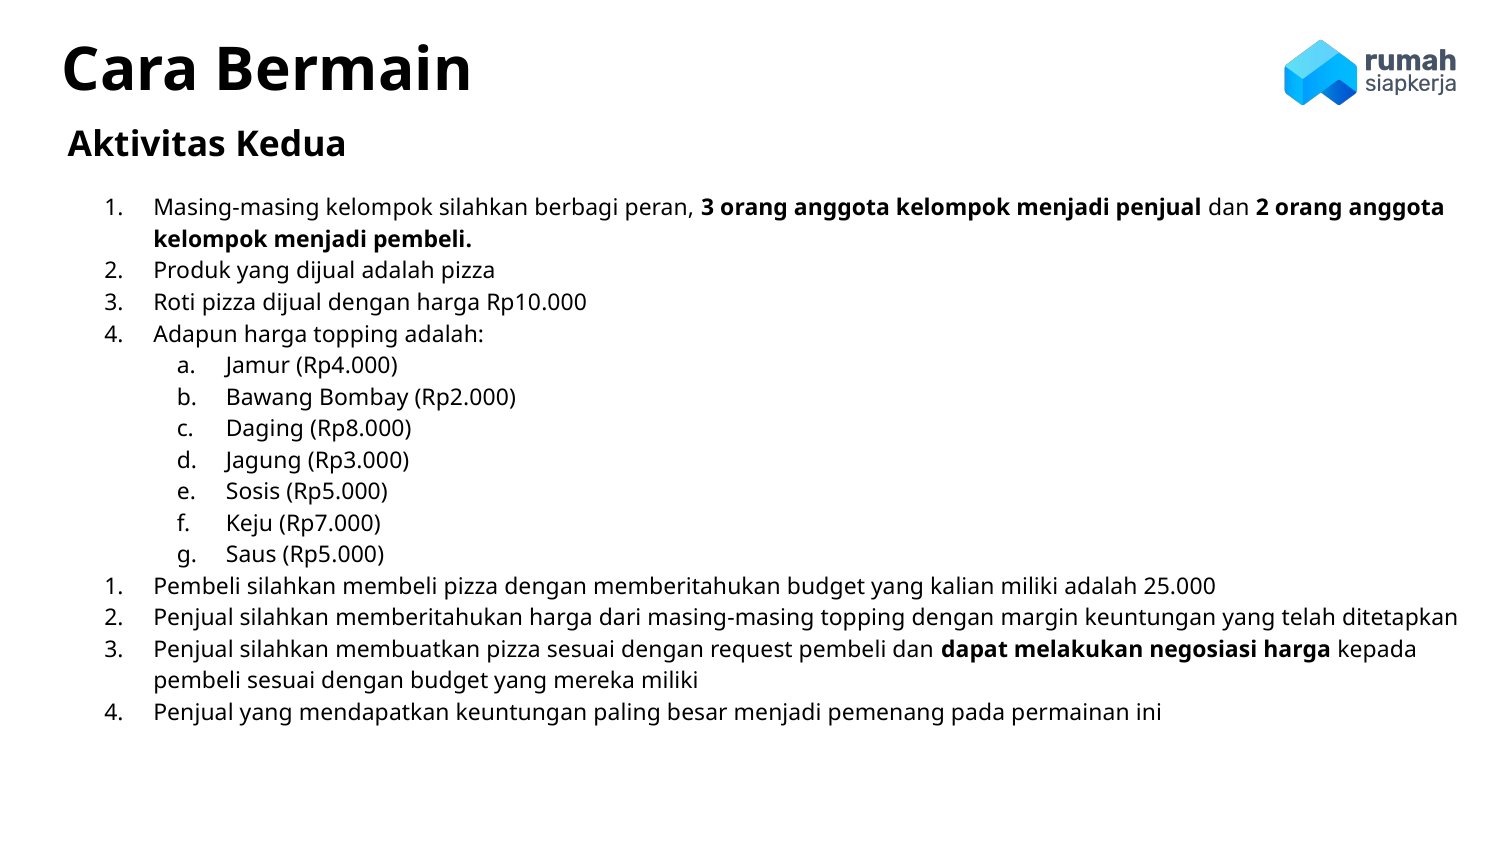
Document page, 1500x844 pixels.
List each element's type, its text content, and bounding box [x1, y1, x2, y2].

picture [1277, 32, 1462, 113]
title Aktivitas Kedua [52, 106, 840, 187]
subtitle Masing-masing kelompok silahkan berbagi peran, 3 orang anggota kelompok menjadi penjual dan 2 orang anggota kelompok menjadi pembeli. Produk yang dijual adalah pizza Roti pizza dijual dengan harga Rp10.000 Adapun harga topping adalah: Jamur (Rp4.000) Bawang Bombay (Rp2.000) Daging (Rp8.000) Jagung (Rp3.000) Sosis (Rp5.000) Keju (Rp7.000) Saus (Rp5.000) Pembeli silahkan membeli pizza dengan memberitahukan budget yang kalian miliki adalah 25.000 Penjual silahkan memberitahukan harga dari masing-masing topping dengan margin keuntungan yang telah ditetapkan Penjual silahkan membuatkan pizza sesuai dengan request pembeli dan dapat melakukan negosiasi harga kepada pembeli sesuai dengan budget yang mereka miliki Penjual yang mendapatkan keuntungan paling besar menjadi pemenang pada permainan ini [63, 173, 1476, 566]
title Cara Bermain [46, 15, 834, 96]
